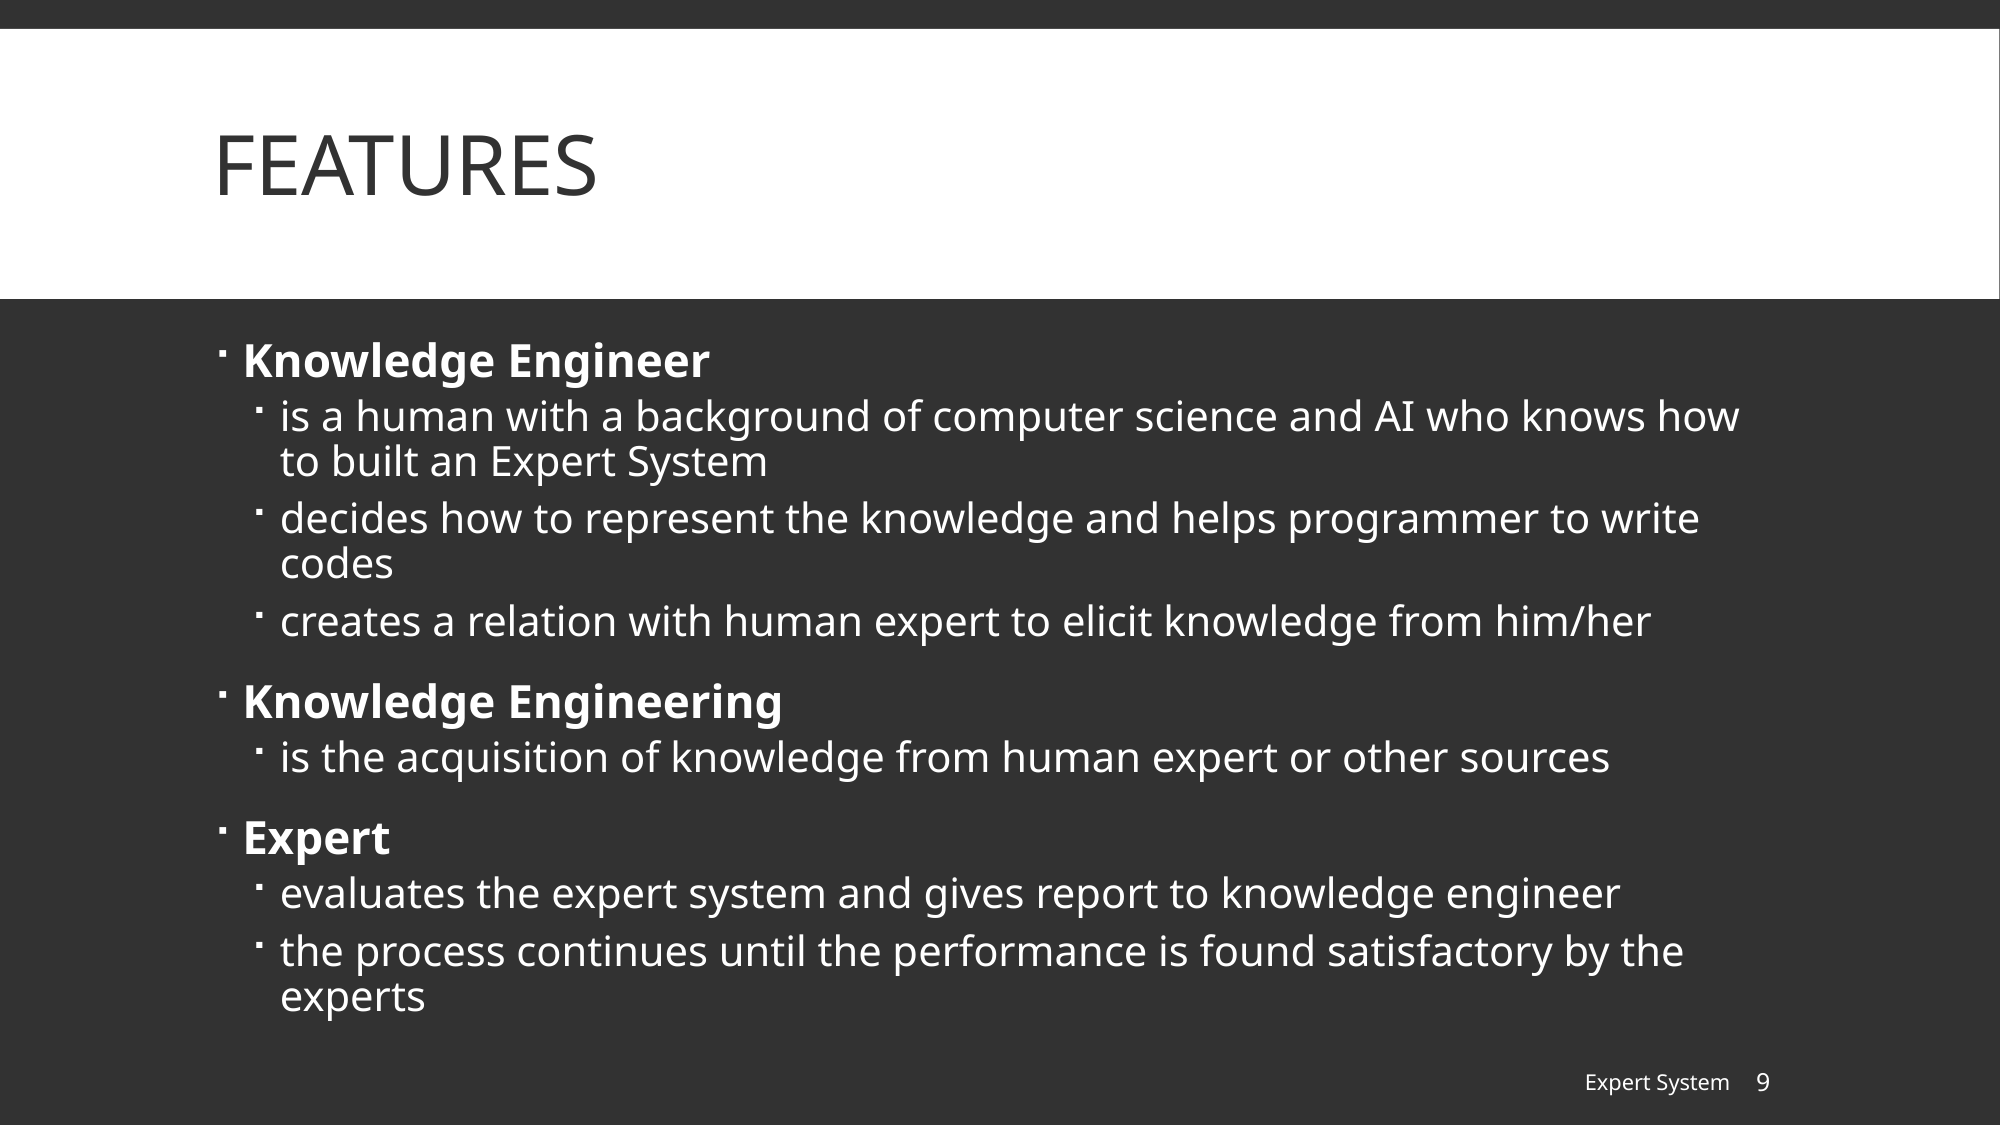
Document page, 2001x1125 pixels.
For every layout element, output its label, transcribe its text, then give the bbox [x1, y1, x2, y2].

title Features [197, 46, 1803, 295]
footer Expert System [918, 1053, 1746, 1114]
list Knowledge Engineer is a human with a background of computer science and AI who knows how to built an Expert System decides how to represent the knowledge and helps programmer to write codes creates a relation with human expert to elicit knowledge from him/her Knowledge Engineering is the acquisition of knowledge from human expert or other sources Expert evaluates the expert system and gives report to knowledge engineer the process continues until the performance is found satisfactory by the experts [197, 329, 1803, 1020]
slide_number 9 [1748, 1053, 1904, 1114]
